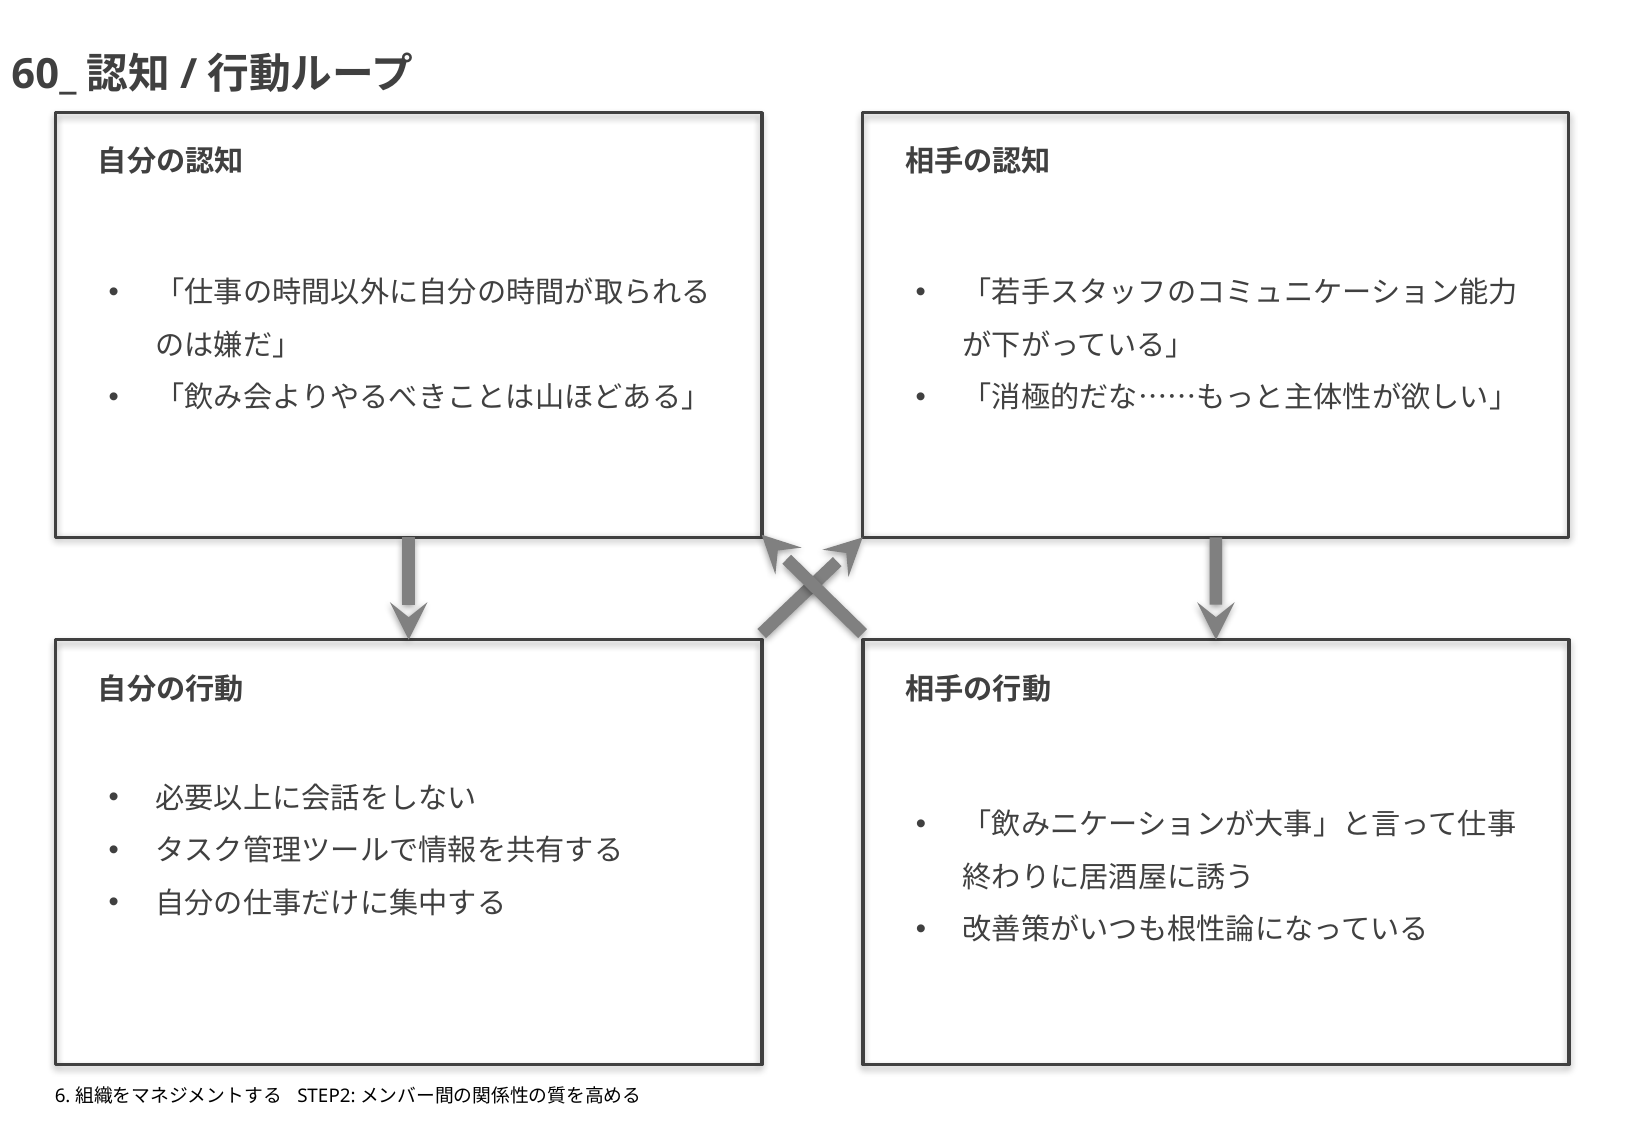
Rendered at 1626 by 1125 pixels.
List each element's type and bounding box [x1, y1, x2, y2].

text_box [55, 112, 1570, 1065]
text_box [0, 39, 429, 104]
text_box [40, 1076, 657, 1114]
